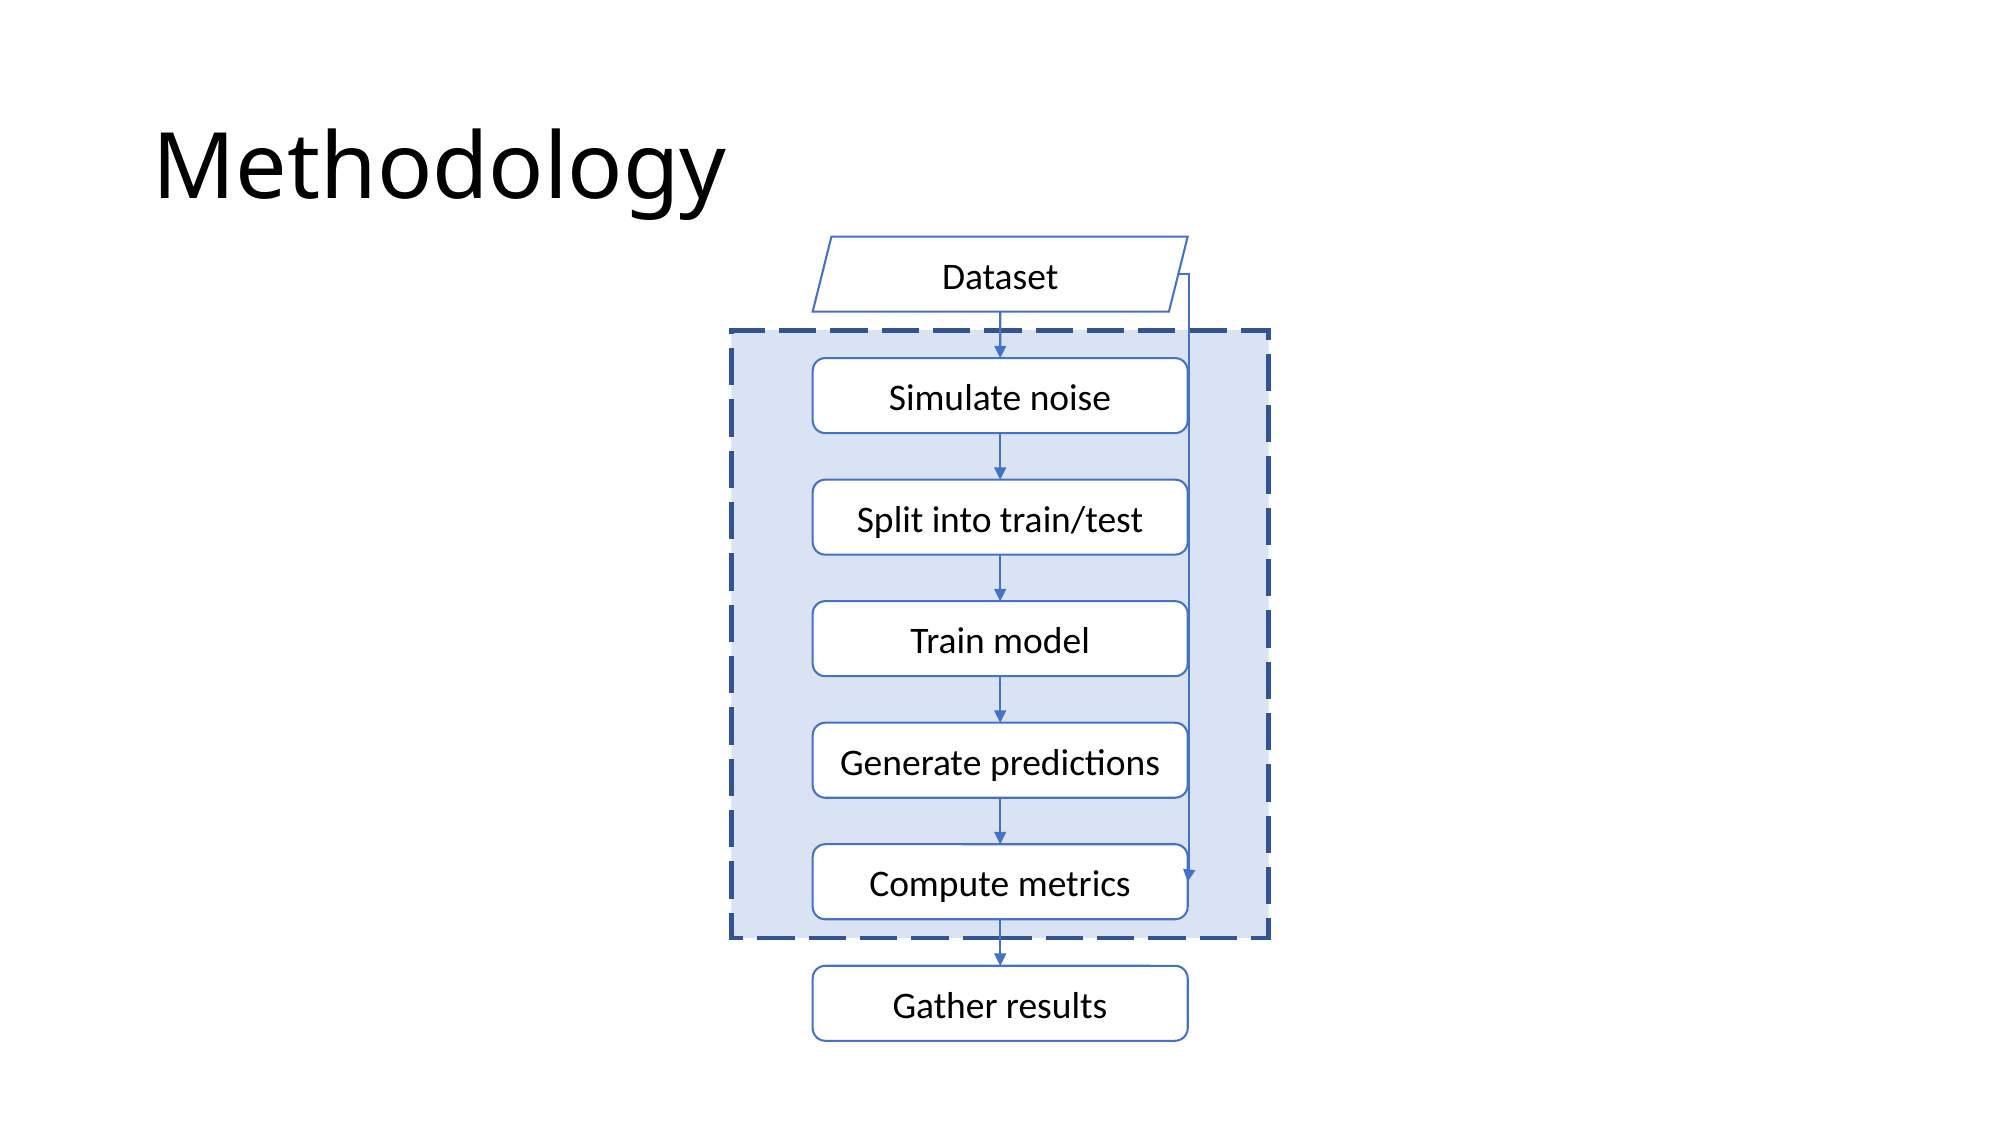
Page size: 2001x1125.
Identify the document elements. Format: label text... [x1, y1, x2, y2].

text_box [731, 236, 1269, 1041]
title Methodology [137, 59, 1863, 278]
